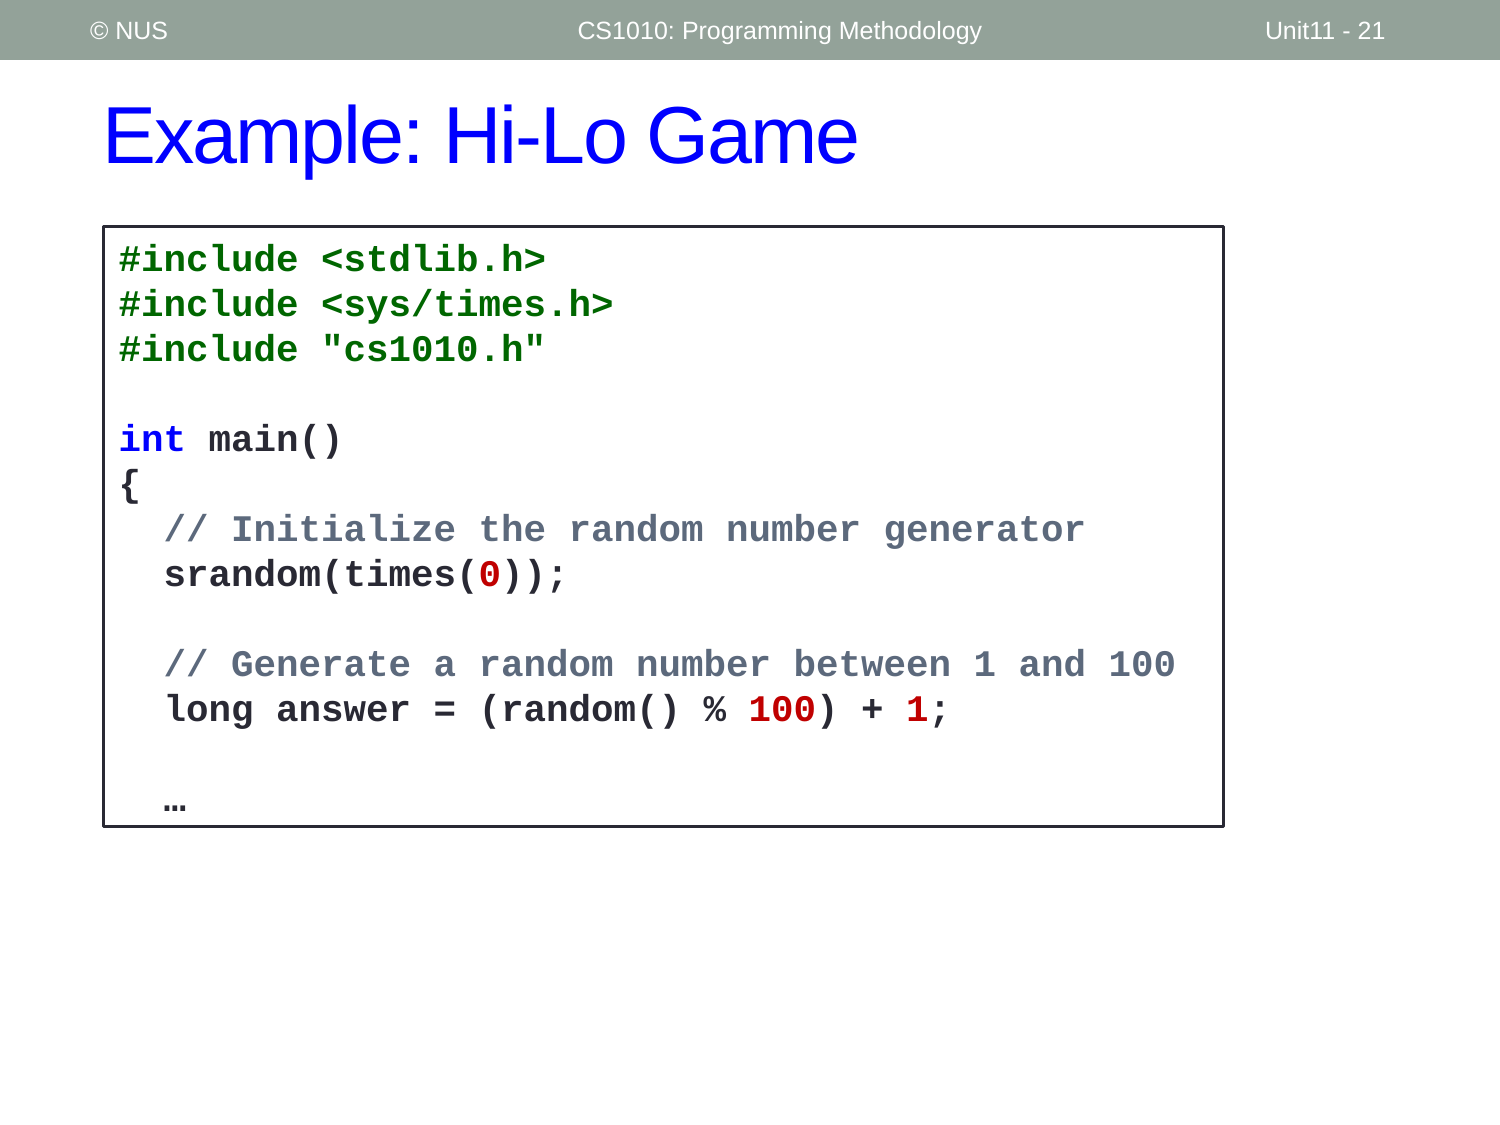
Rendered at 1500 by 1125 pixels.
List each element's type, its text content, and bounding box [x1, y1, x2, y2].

text_box #include <stdlib.h> #include <sys/times.h> #include "cs1010.h" int main() { // Initialize the random number generator srandom(times(0)); // Generate a random number between 1 and 100 long answer = (random() % 100) + 1; … [101, 225, 1226, 829]
slide_number Unit11 - 21 [1250, 3, 1425, 57]
title Example: Hi-Lo Game [87, 75, 1425, 188]
slide_number © NUS [75, 3, 550, 57]
footer CS1010: Programming Methodology [562, 3, 1238, 57]
